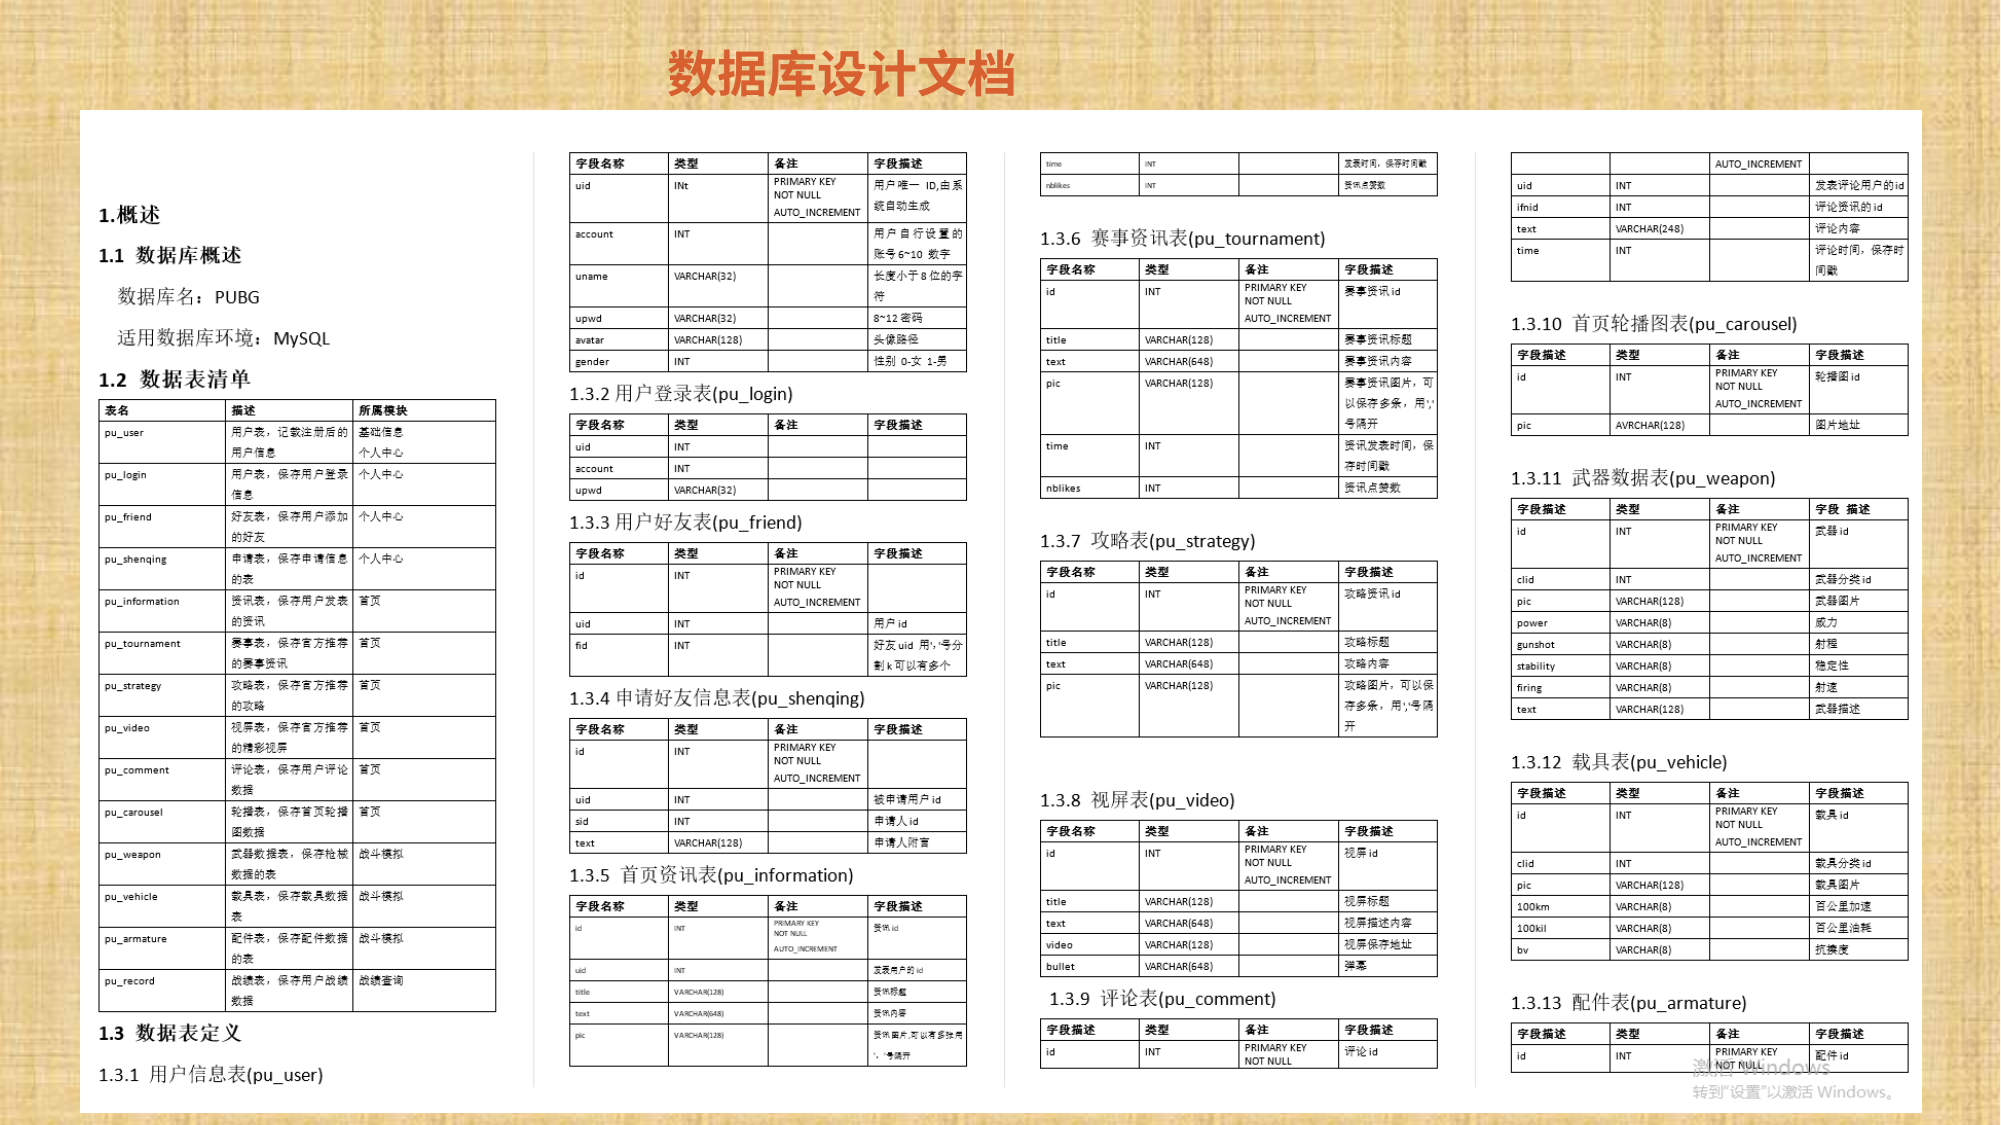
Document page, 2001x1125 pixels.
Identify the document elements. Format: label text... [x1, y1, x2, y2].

picture [0, 0, 2001, 1125]
text_box 数据库设计文档 [215, 35, 1470, 110]
